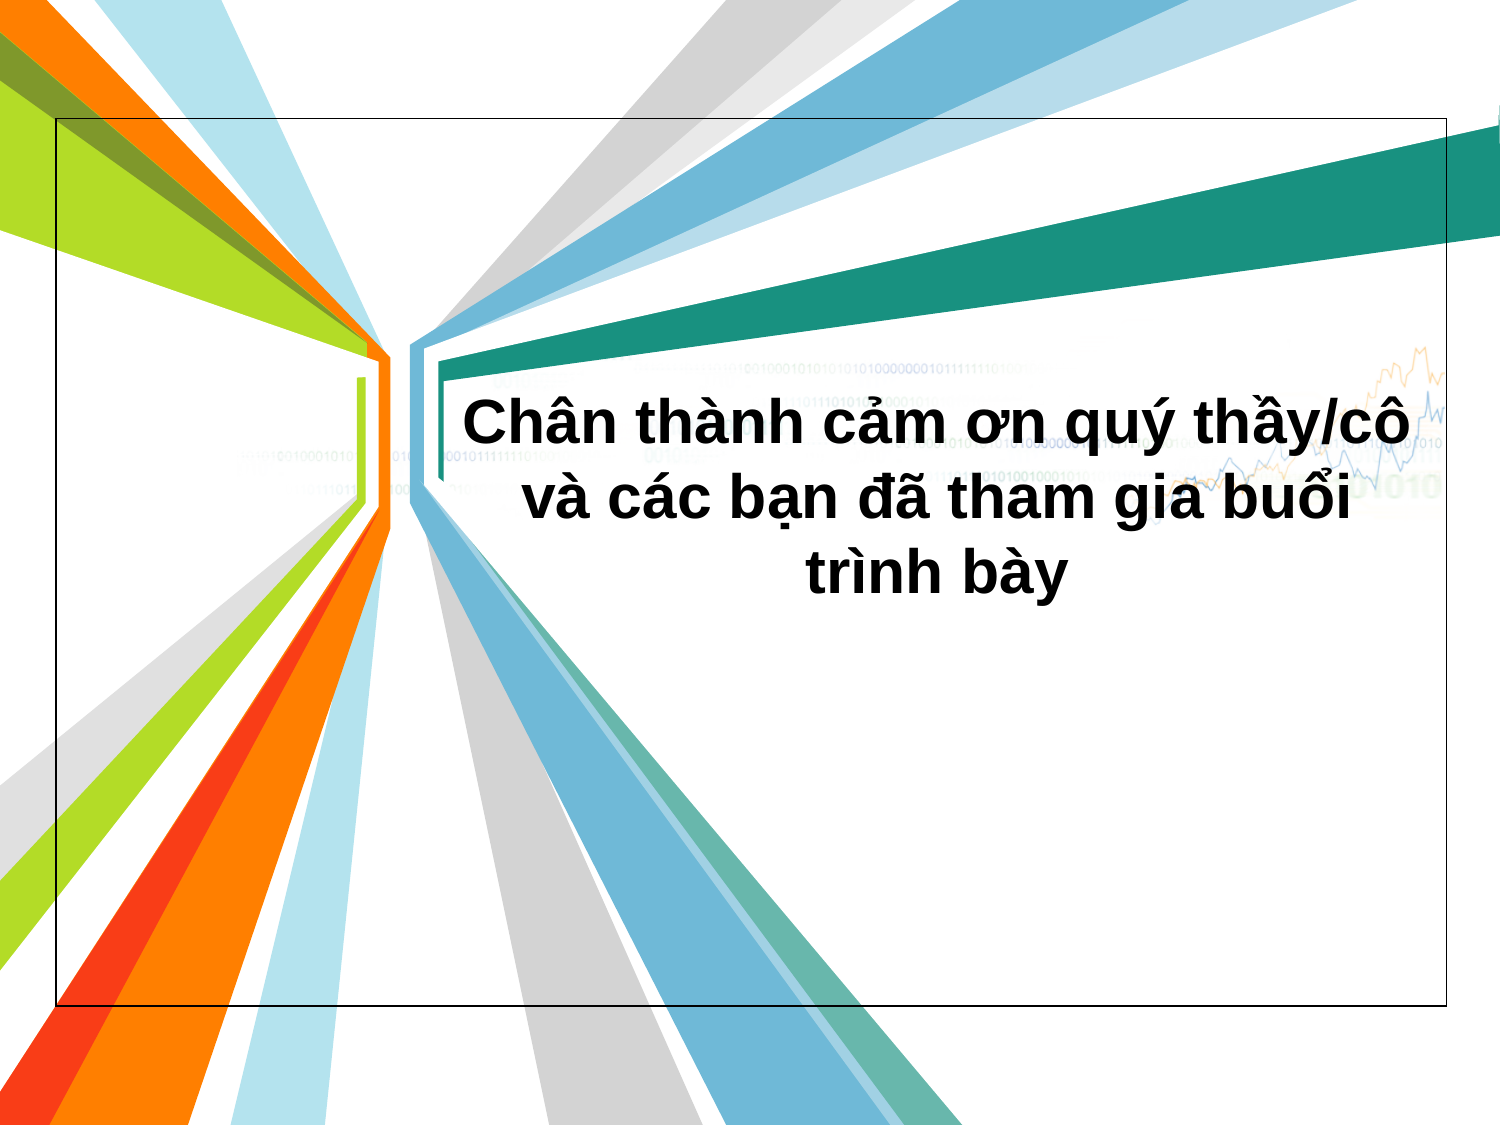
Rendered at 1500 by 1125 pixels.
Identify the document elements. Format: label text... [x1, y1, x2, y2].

picture [772, 292, 1445, 557]
picture [358, 292, 466, 557]
title Chân thành cảm ơn quý thầy/cô và các bạn đã tham gia buổi trình bày [437, 337, 1438, 726]
picture [237, 378, 356, 557]
